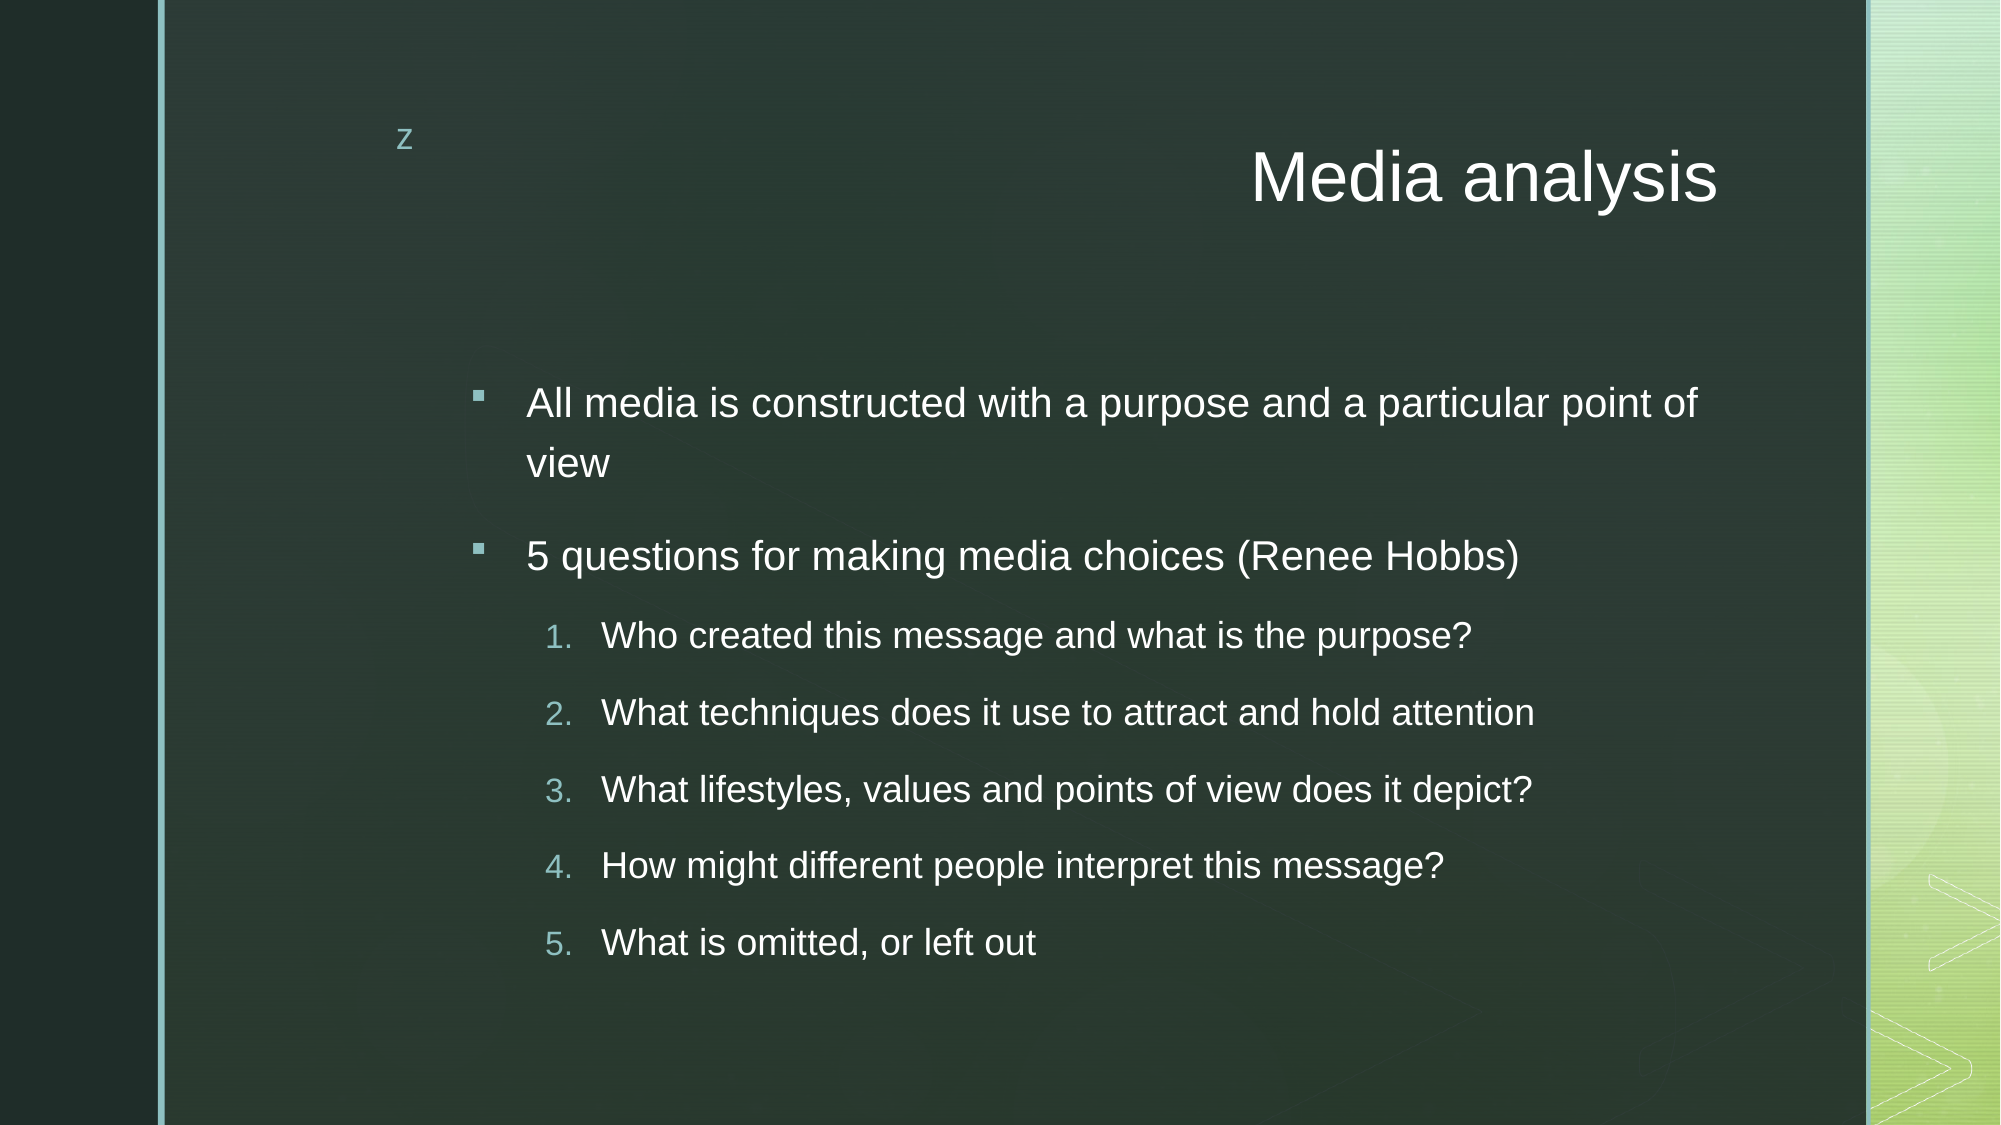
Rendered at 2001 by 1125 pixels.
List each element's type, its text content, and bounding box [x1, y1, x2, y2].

list All media is constructed with a purpose and a particular point of view 5 questions for making media choices (Renee Hobbs) Who created this message and what is the purpose? What techniques does it use to attract and hold attention What lifestyles, values and points of view does it depict? How might different people interpret this message? What is omitted, or left out [454, 336, 1734, 993]
picture [1871, 0, 2001, 1125]
title Media analysis [428, 132, 1734, 310]
